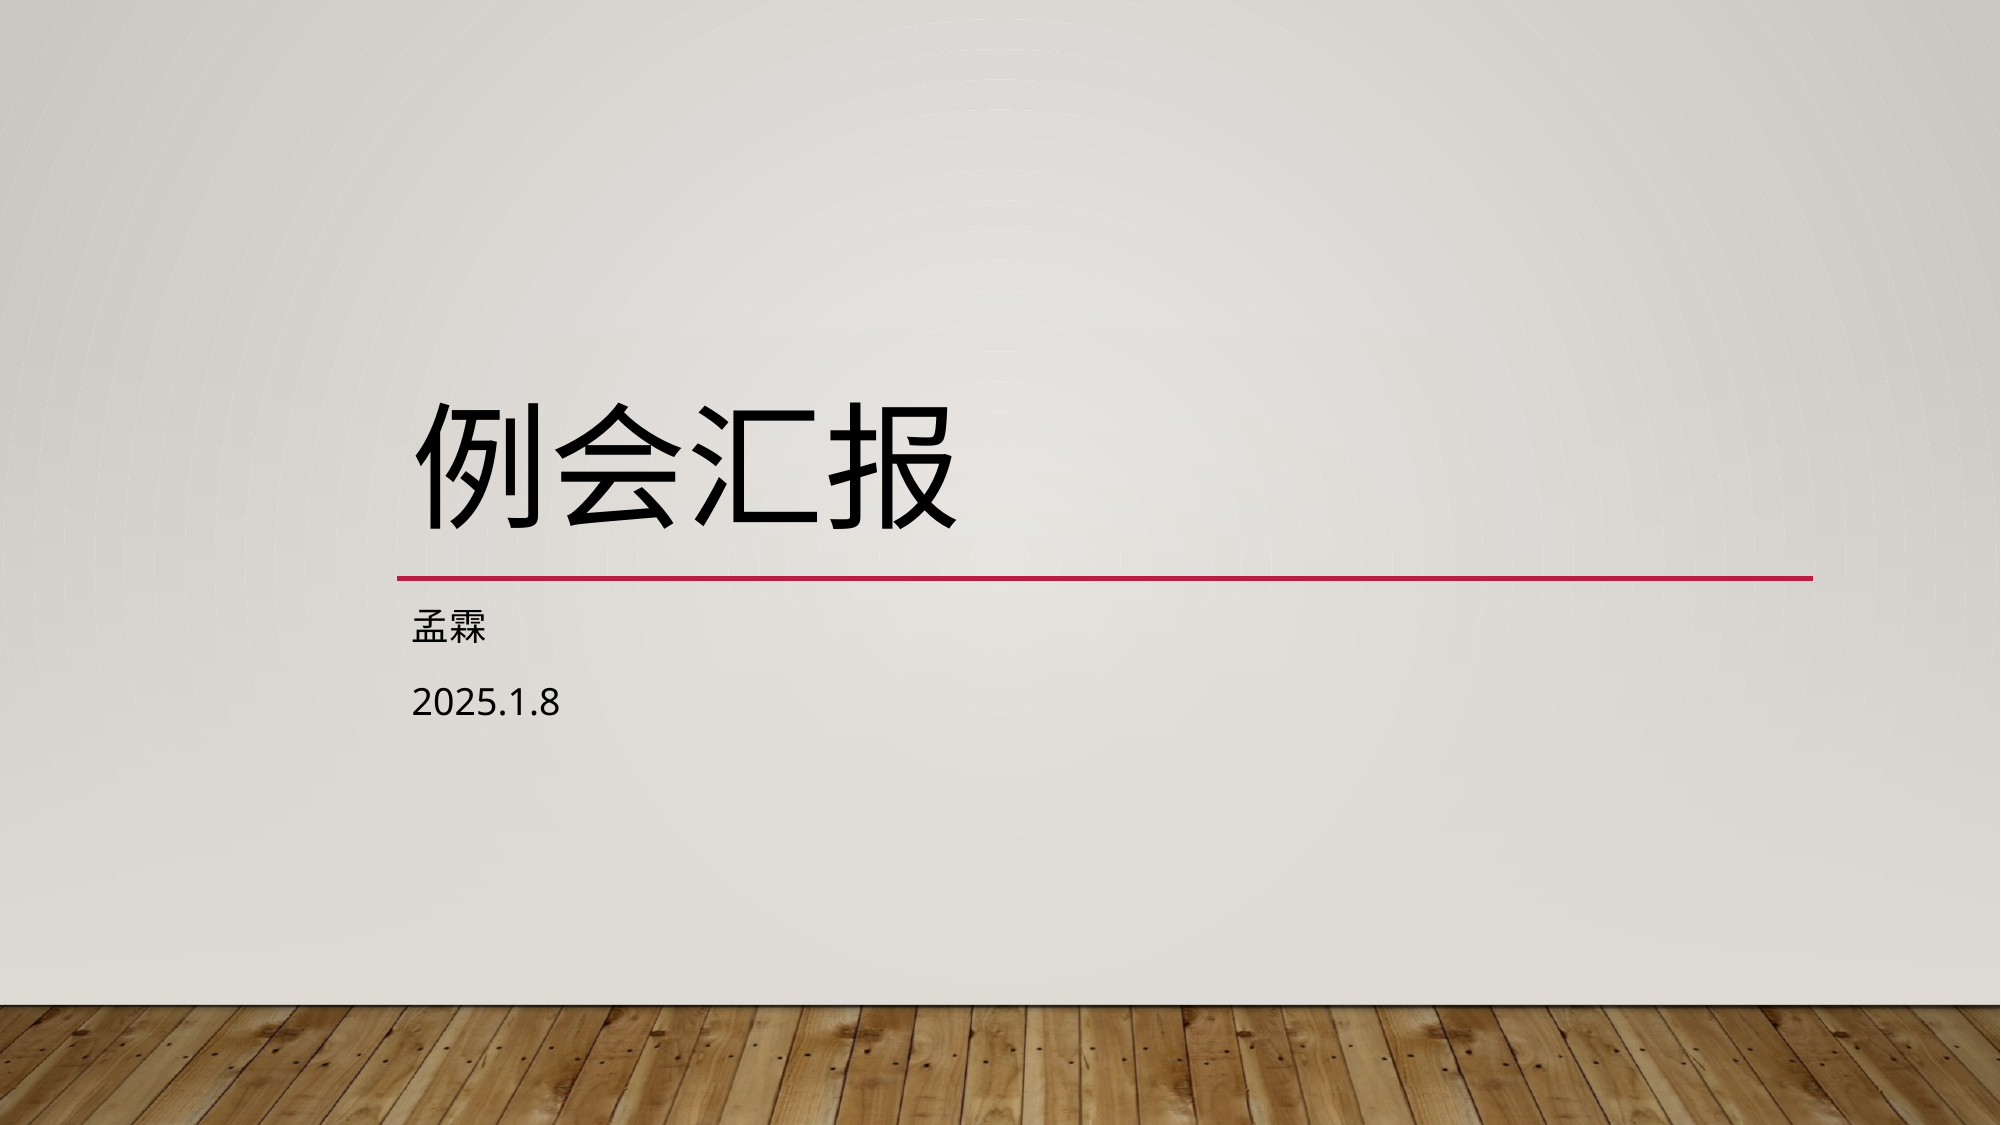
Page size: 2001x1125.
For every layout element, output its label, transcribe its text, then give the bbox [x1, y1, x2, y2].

subtitle 孟霖 2025.1.8 [396, 579, 1740, 740]
picture [0, 1005, 2000, 1125]
title 例会汇报 [396, 131, 1814, 549]
